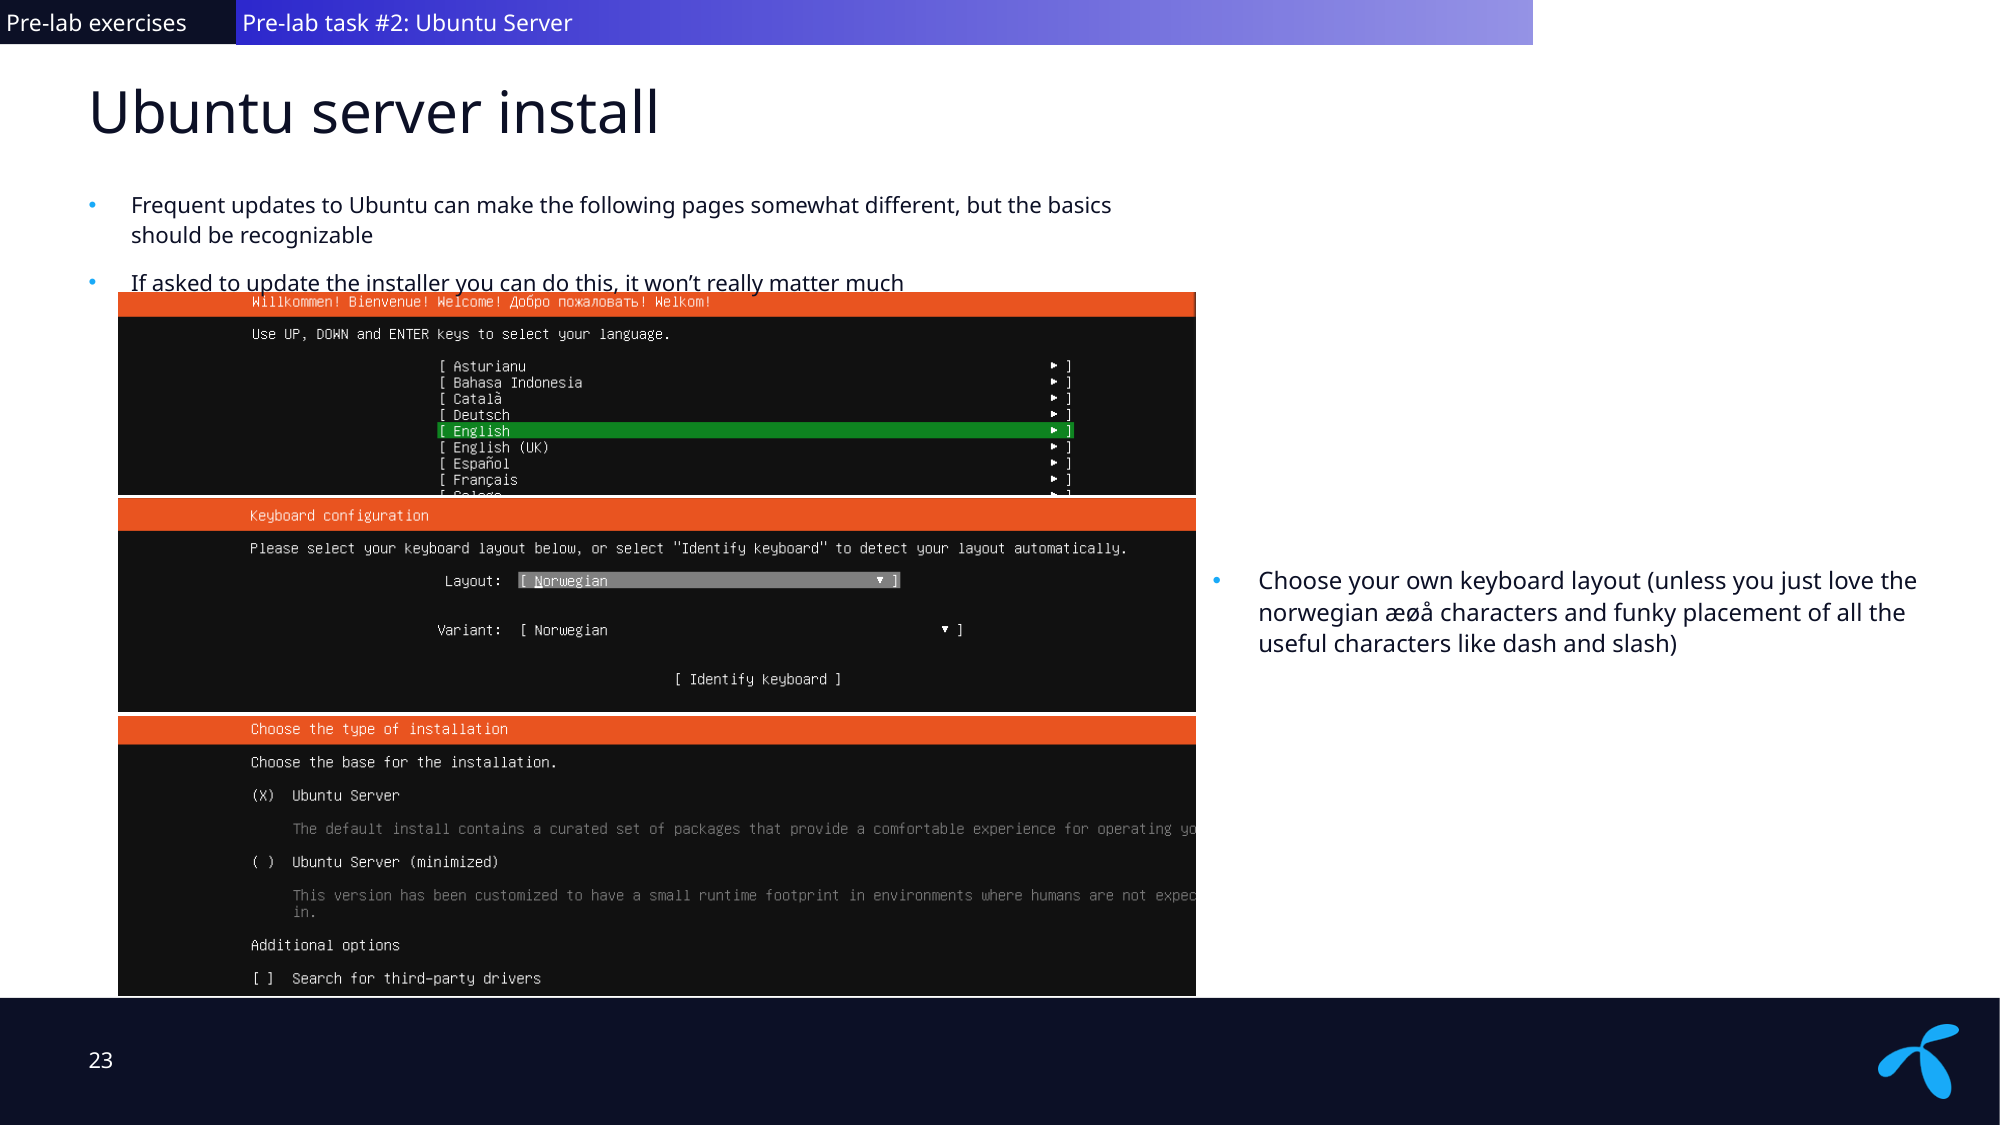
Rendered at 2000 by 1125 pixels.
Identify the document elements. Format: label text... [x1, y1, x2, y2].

picture [1878, 1024, 1959, 1099]
list Frequent updates to Ubuntu can make the following pages somewhat different, but the basics should be recognizable If asked to update the installer you can do this, it won’t really matter much [88, 159, 1158, 326]
title Ubuntu server install [88, 70, 1911, 160]
slide_number 23 [88, 1024, 237, 1099]
picture [117, 497, 1197, 712]
text_box Pre-lab task #2: Ubuntu Server [236, 0, 1533, 45]
picture [117, 292, 1197, 495]
footer Pre-lab exercises [0, 0, 236, 45]
text_box Choose your own keyboard layout (unless you just love the norwegian æøå characters and funky placement of all the useful characters like dash and slash) [1212, 533, 1923, 688]
picture [117, 716, 1197, 996]
